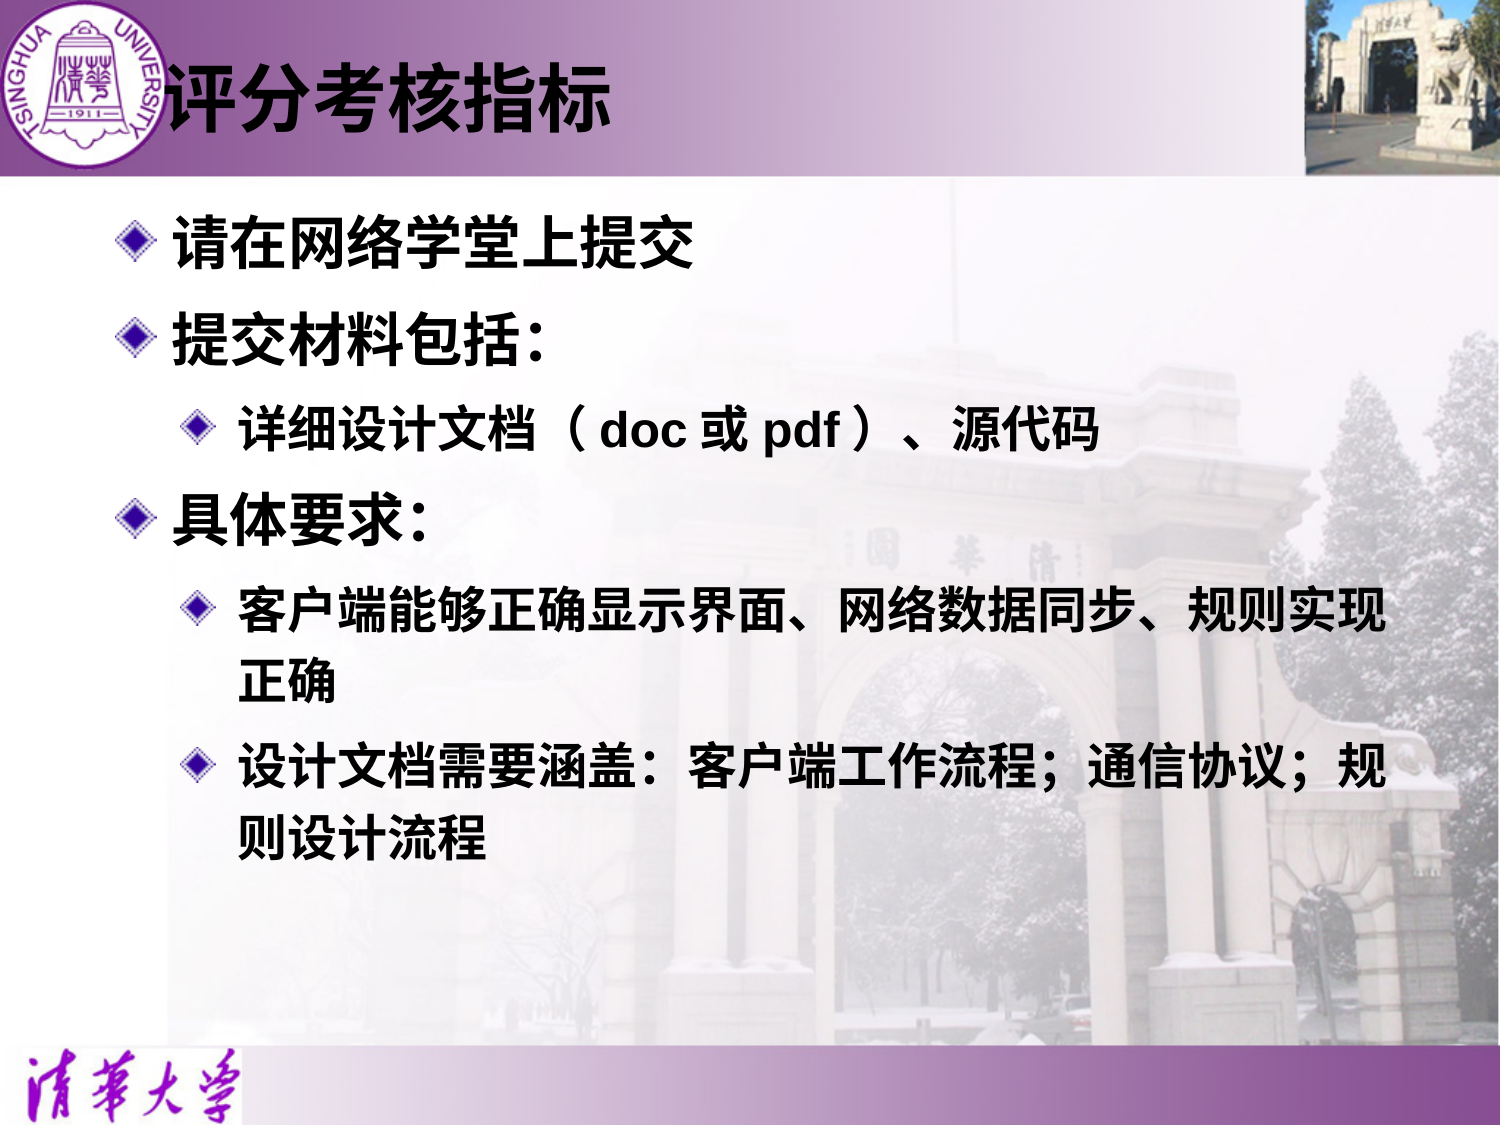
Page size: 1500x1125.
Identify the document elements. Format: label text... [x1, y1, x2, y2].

title 评分考核指标 [147, 30, 1022, 162]
picture [0, 0, 1500, 1125]
list 请在网络学堂上提交 提交材料包括： 详细设计文档（doc或pdf）、源代码 具体要求： 客户端能够正确显示界面、网络数据同步、规则实现正确 设计文档需要涵盖：客户端工作流程；通信协议；规则设计流程 [100, 184, 1412, 1048]
